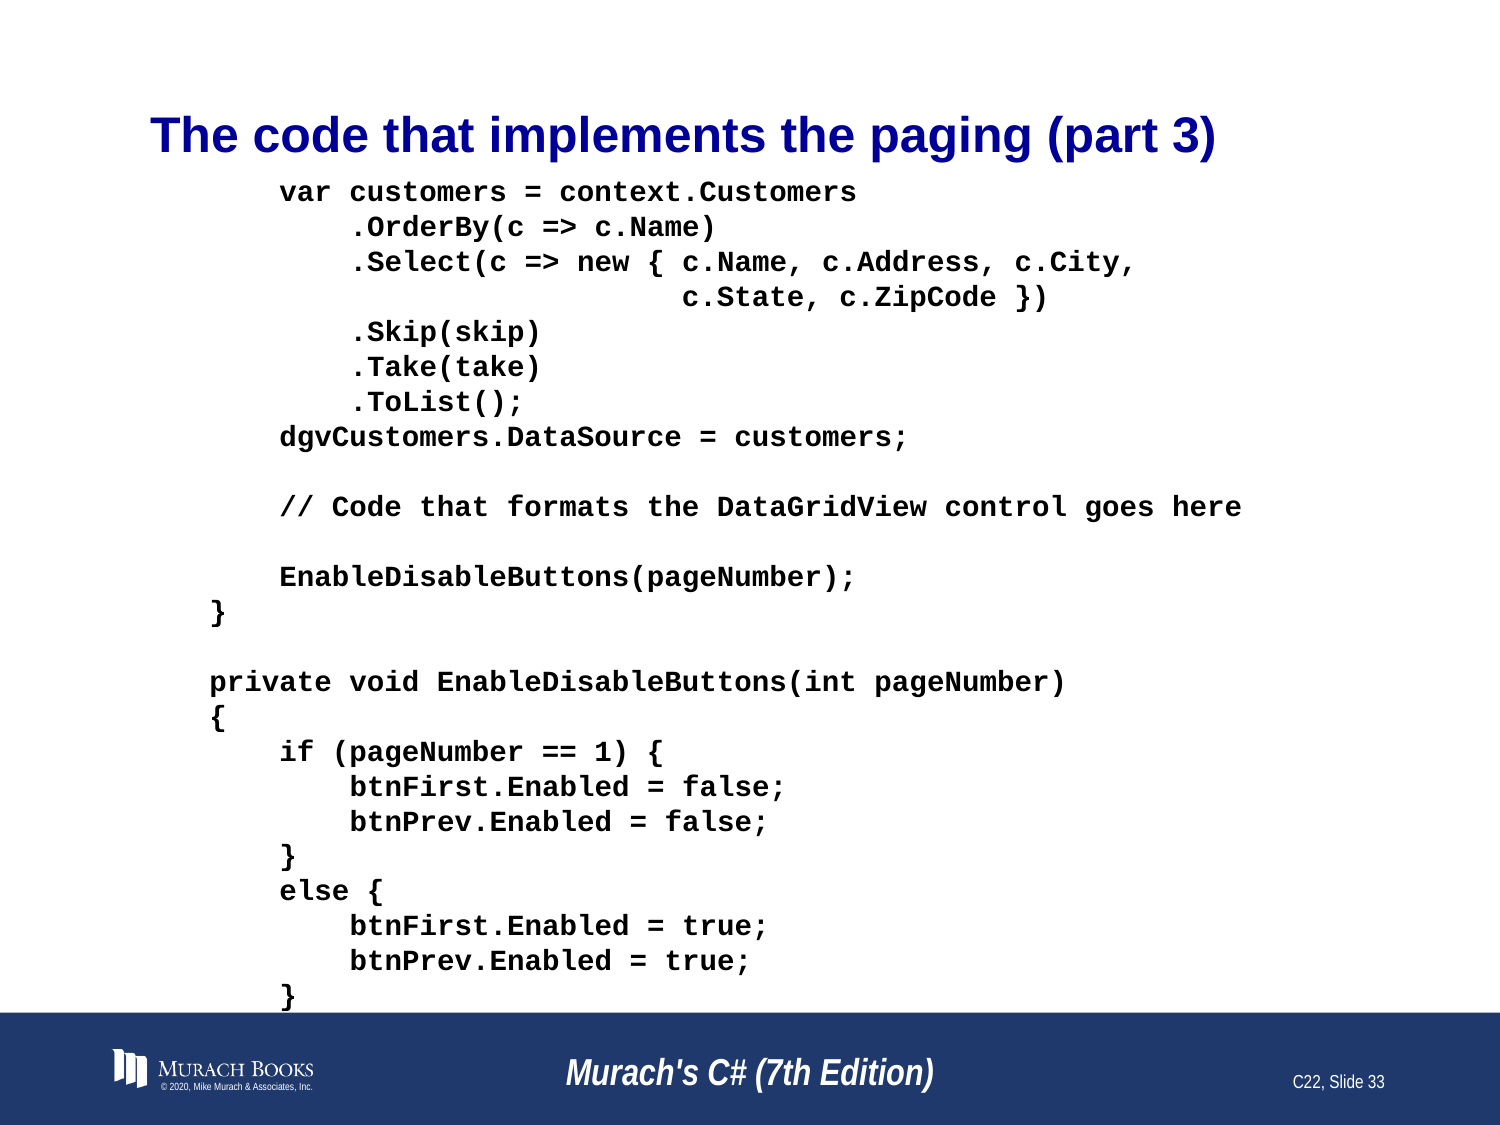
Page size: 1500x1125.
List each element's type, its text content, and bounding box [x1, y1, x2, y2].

list var customers = context.Customers .OrderBy(c => c.Name) .Select(c => new { c.Name, c.Address, c.City, c.State, c.ZipCode }) .Skip(skip) .Take(take) .ToList(); dgvCustomers.DataSource = customers; // Code that formats the DataGridView control goes here EnableDisableButtons(pageNumber); } private void EnableDisableButtons(int pageNumber) { if (pageNumber == 1) { btnFirst.Enabled = false; btnPrev.Enabled = false; } else { btnFirst.Enabled = true; btnPrev.Enabled = true; } [137, 164, 1350, 965]
footer © 2020, Mike Murach & Associates, Inc. [12, 1025, 463, 1100]
title The code that implements the paging (part 3) [150, 102, 1350, 164]
slide_number C22, Slide 33 [1087, 1025, 1400, 1100]
slide_number Murach's C# (7th Edition) [463, 1025, 1050, 1100]
